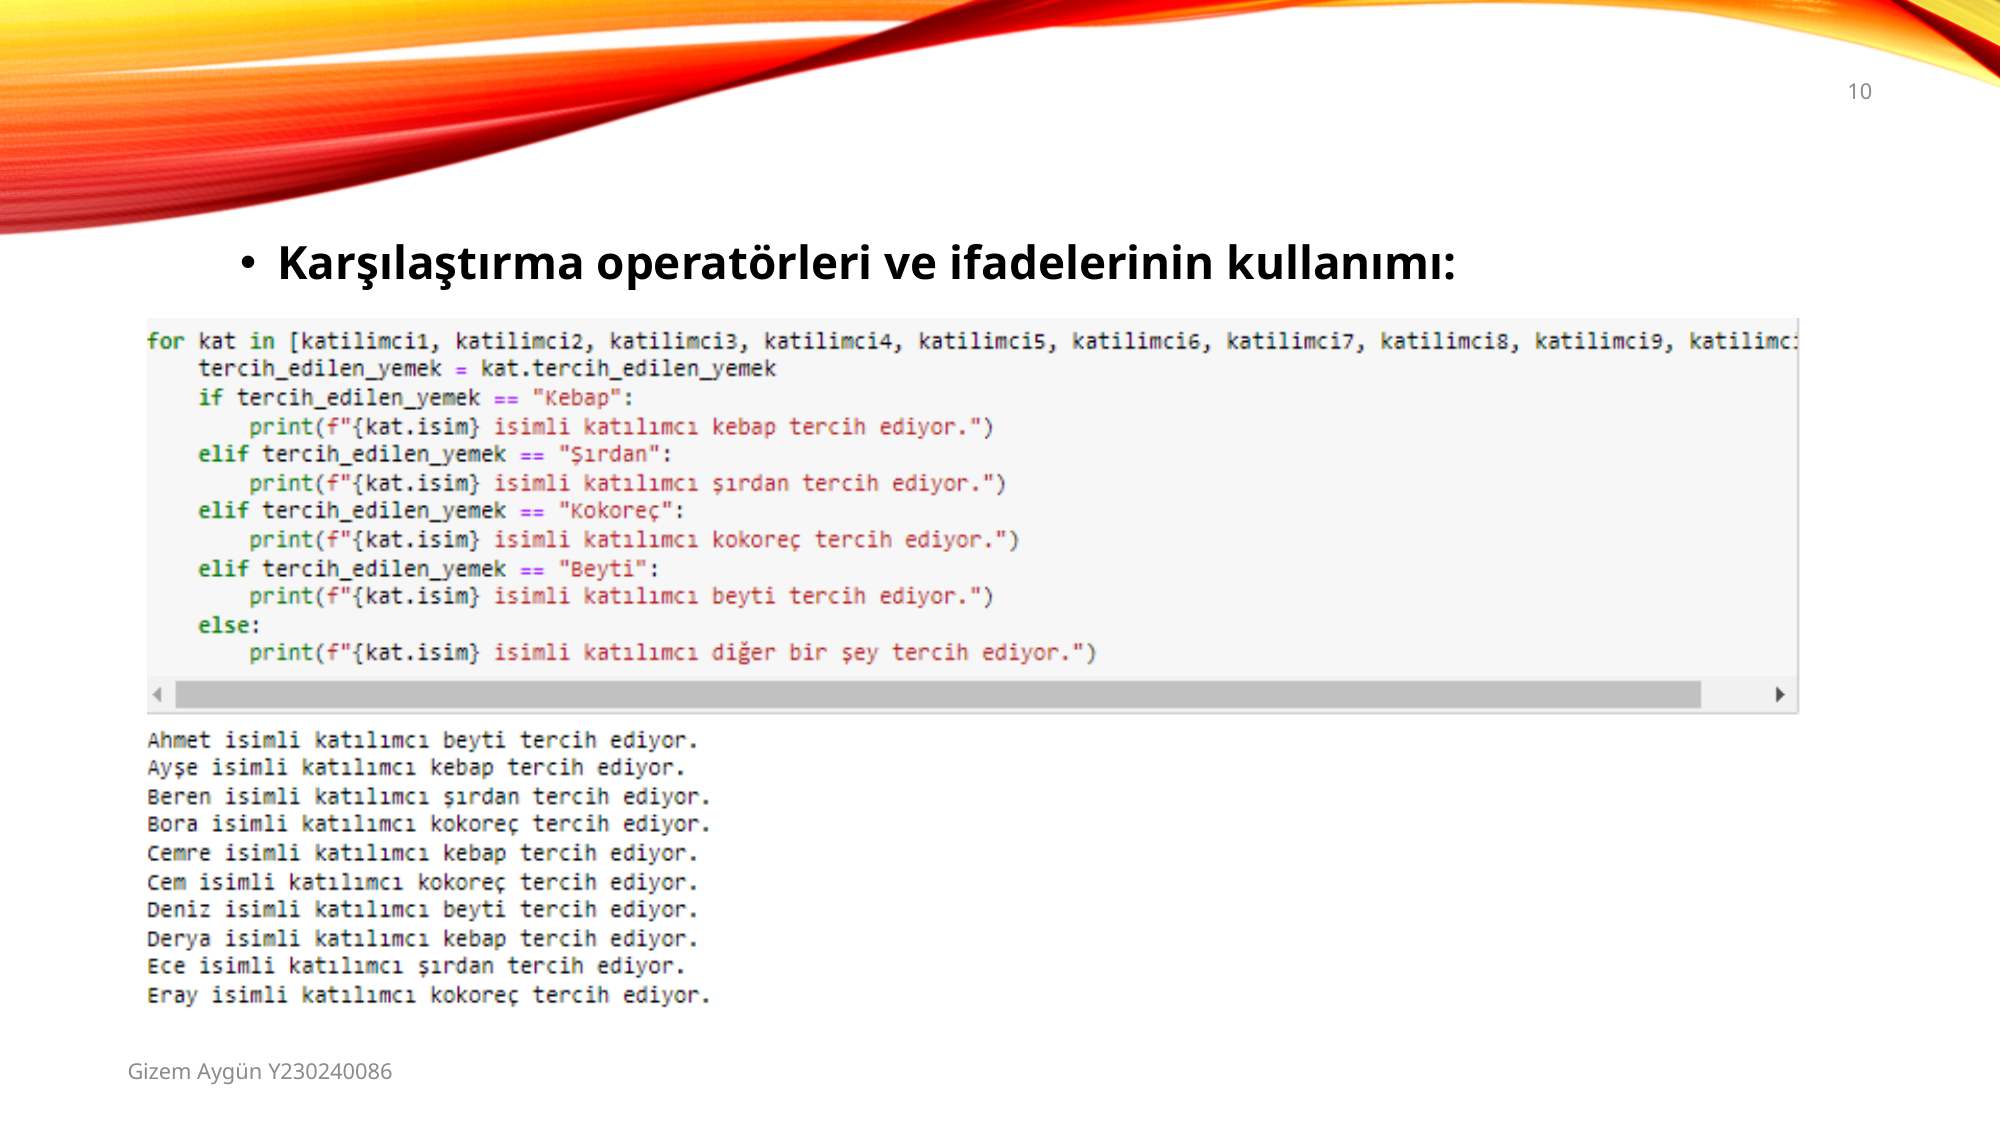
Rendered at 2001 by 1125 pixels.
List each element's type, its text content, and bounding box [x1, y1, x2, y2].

footer Gizem Aygün Y230240086 [112, 1042, 1388, 1103]
slide_number 10 [1437, 62, 1888, 123]
picture [147, 318, 1806, 1022]
list Karşılaştırma operatörleri ve ifadelerinin kullanımı: [225, 232, 2000, 893]
picture [0, 0, 2000, 237]
